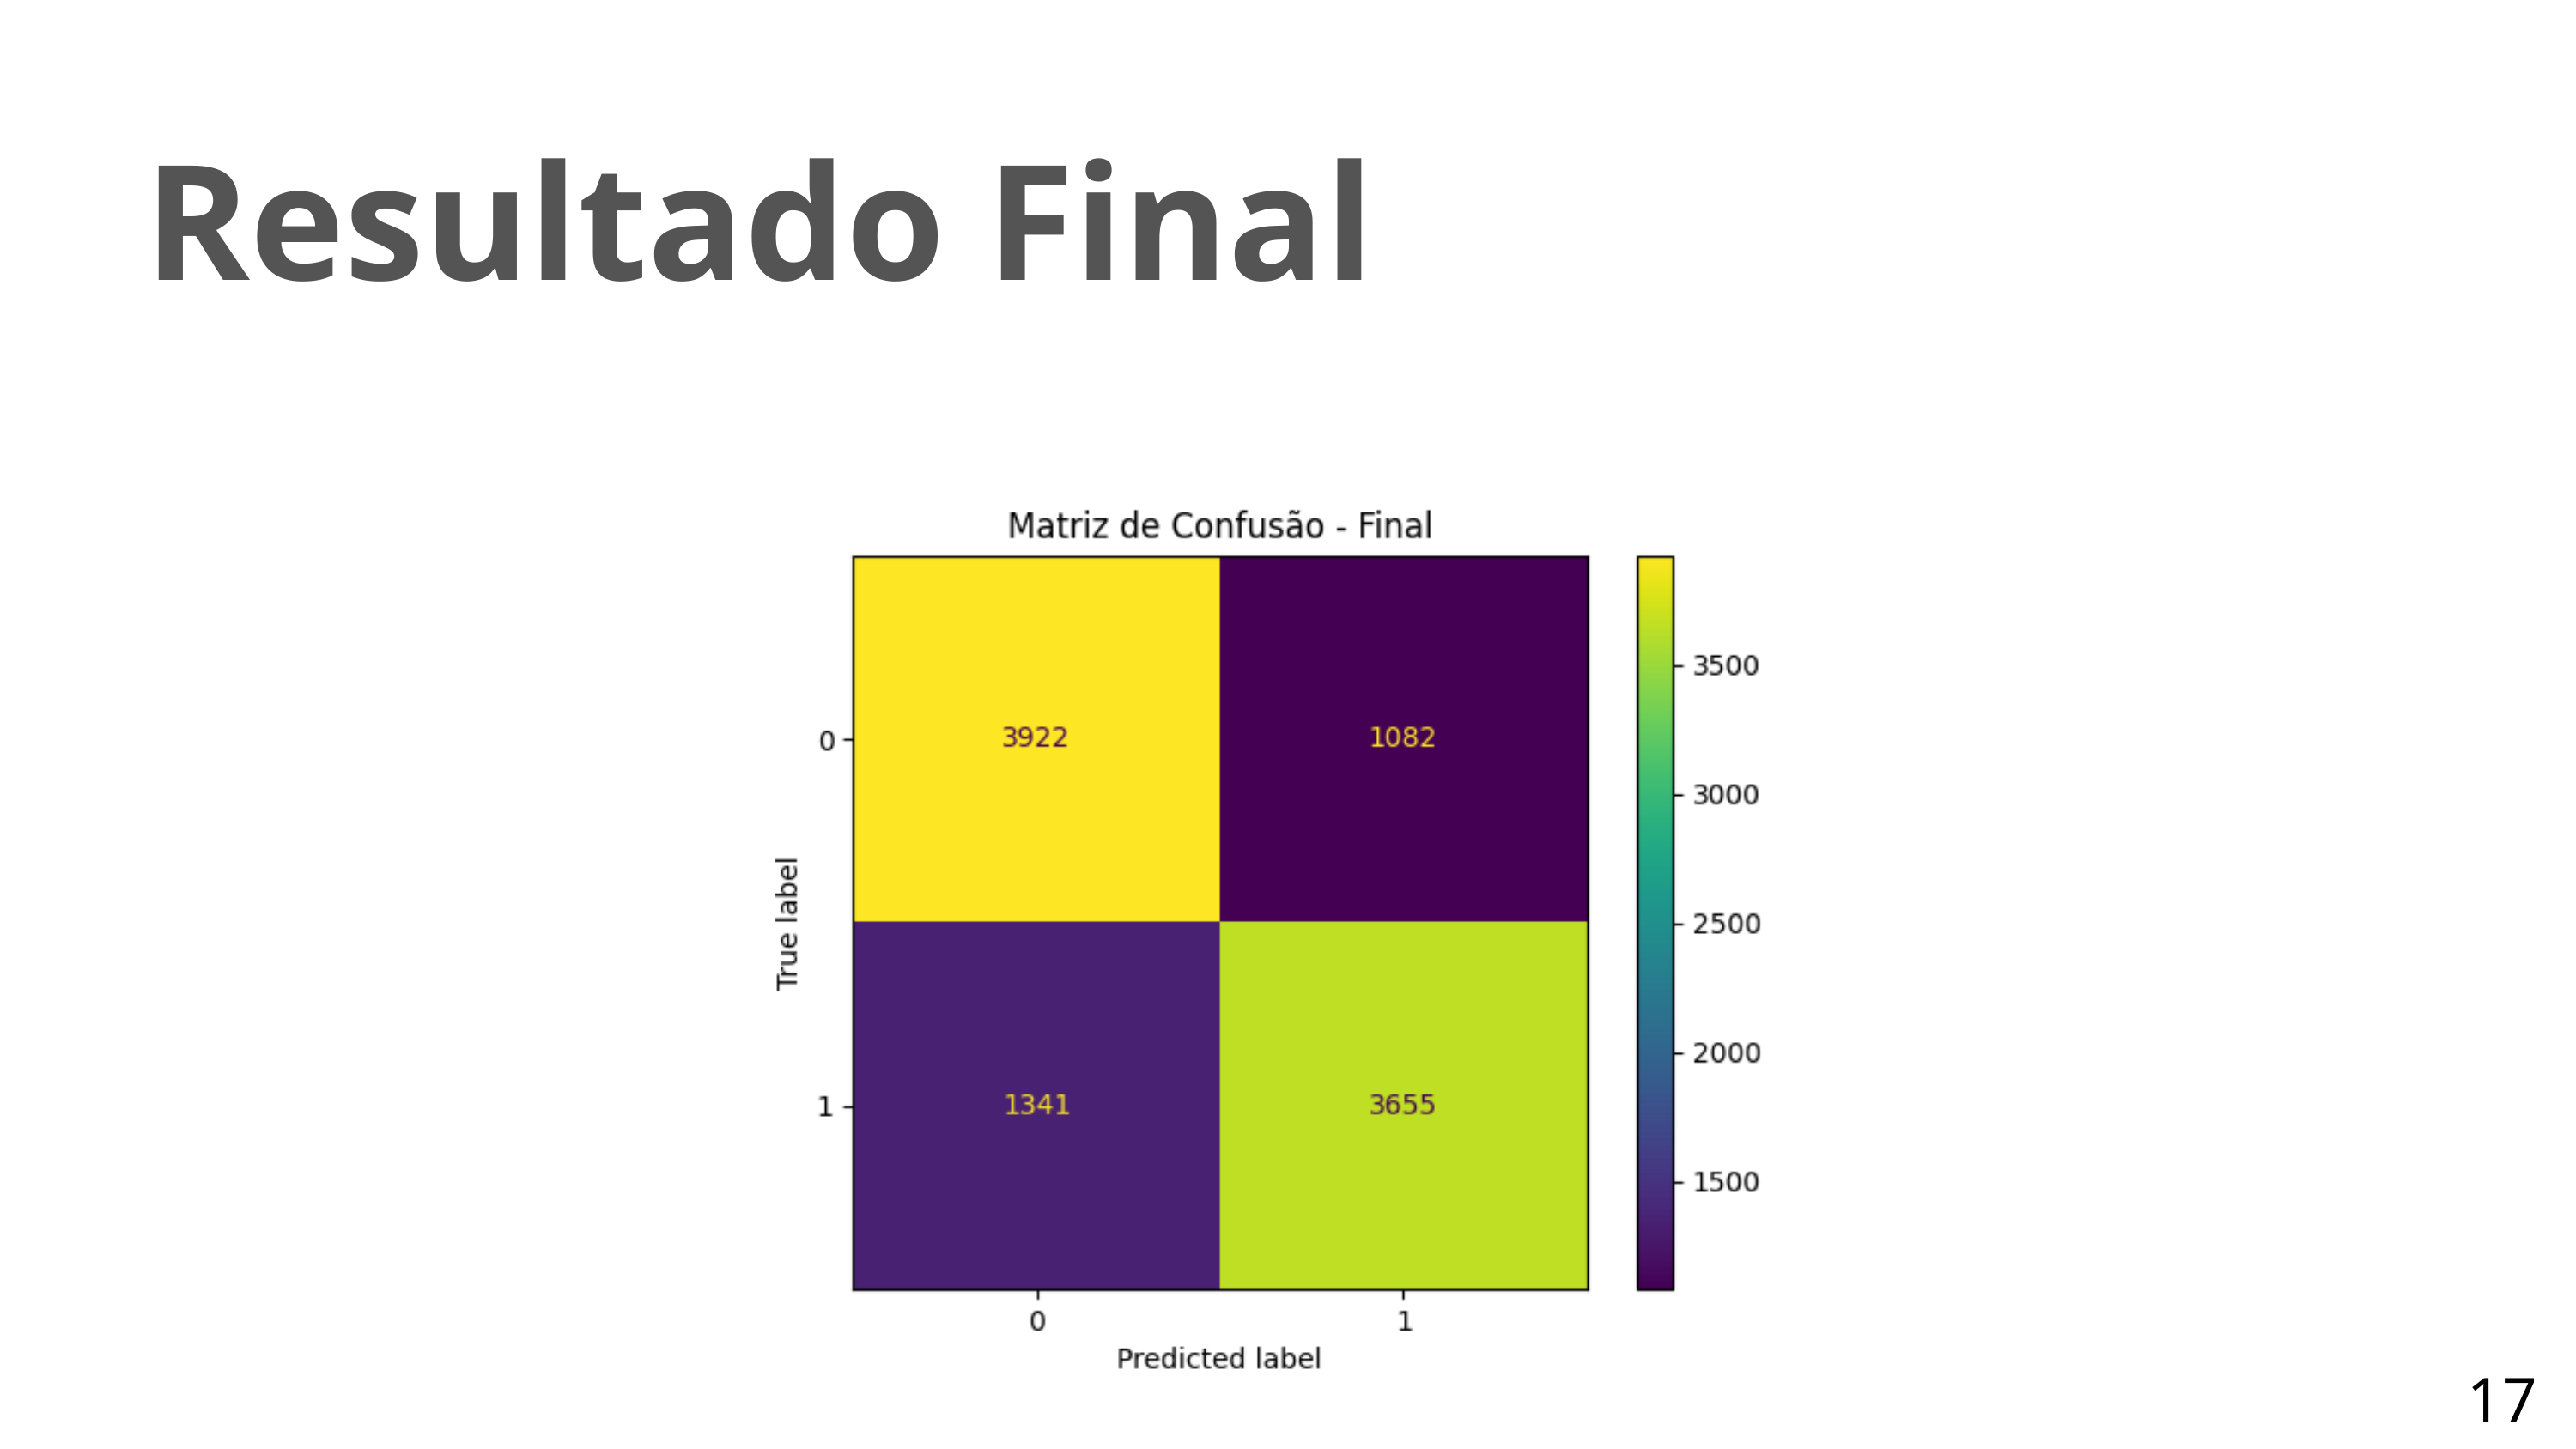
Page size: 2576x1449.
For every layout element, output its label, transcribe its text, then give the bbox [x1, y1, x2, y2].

text_box 17 [2467, 1349, 2537, 1449]
text_box Resultado Final [144, 174, 2408, 312]
text_box [641, 441, 1911, 1395]
